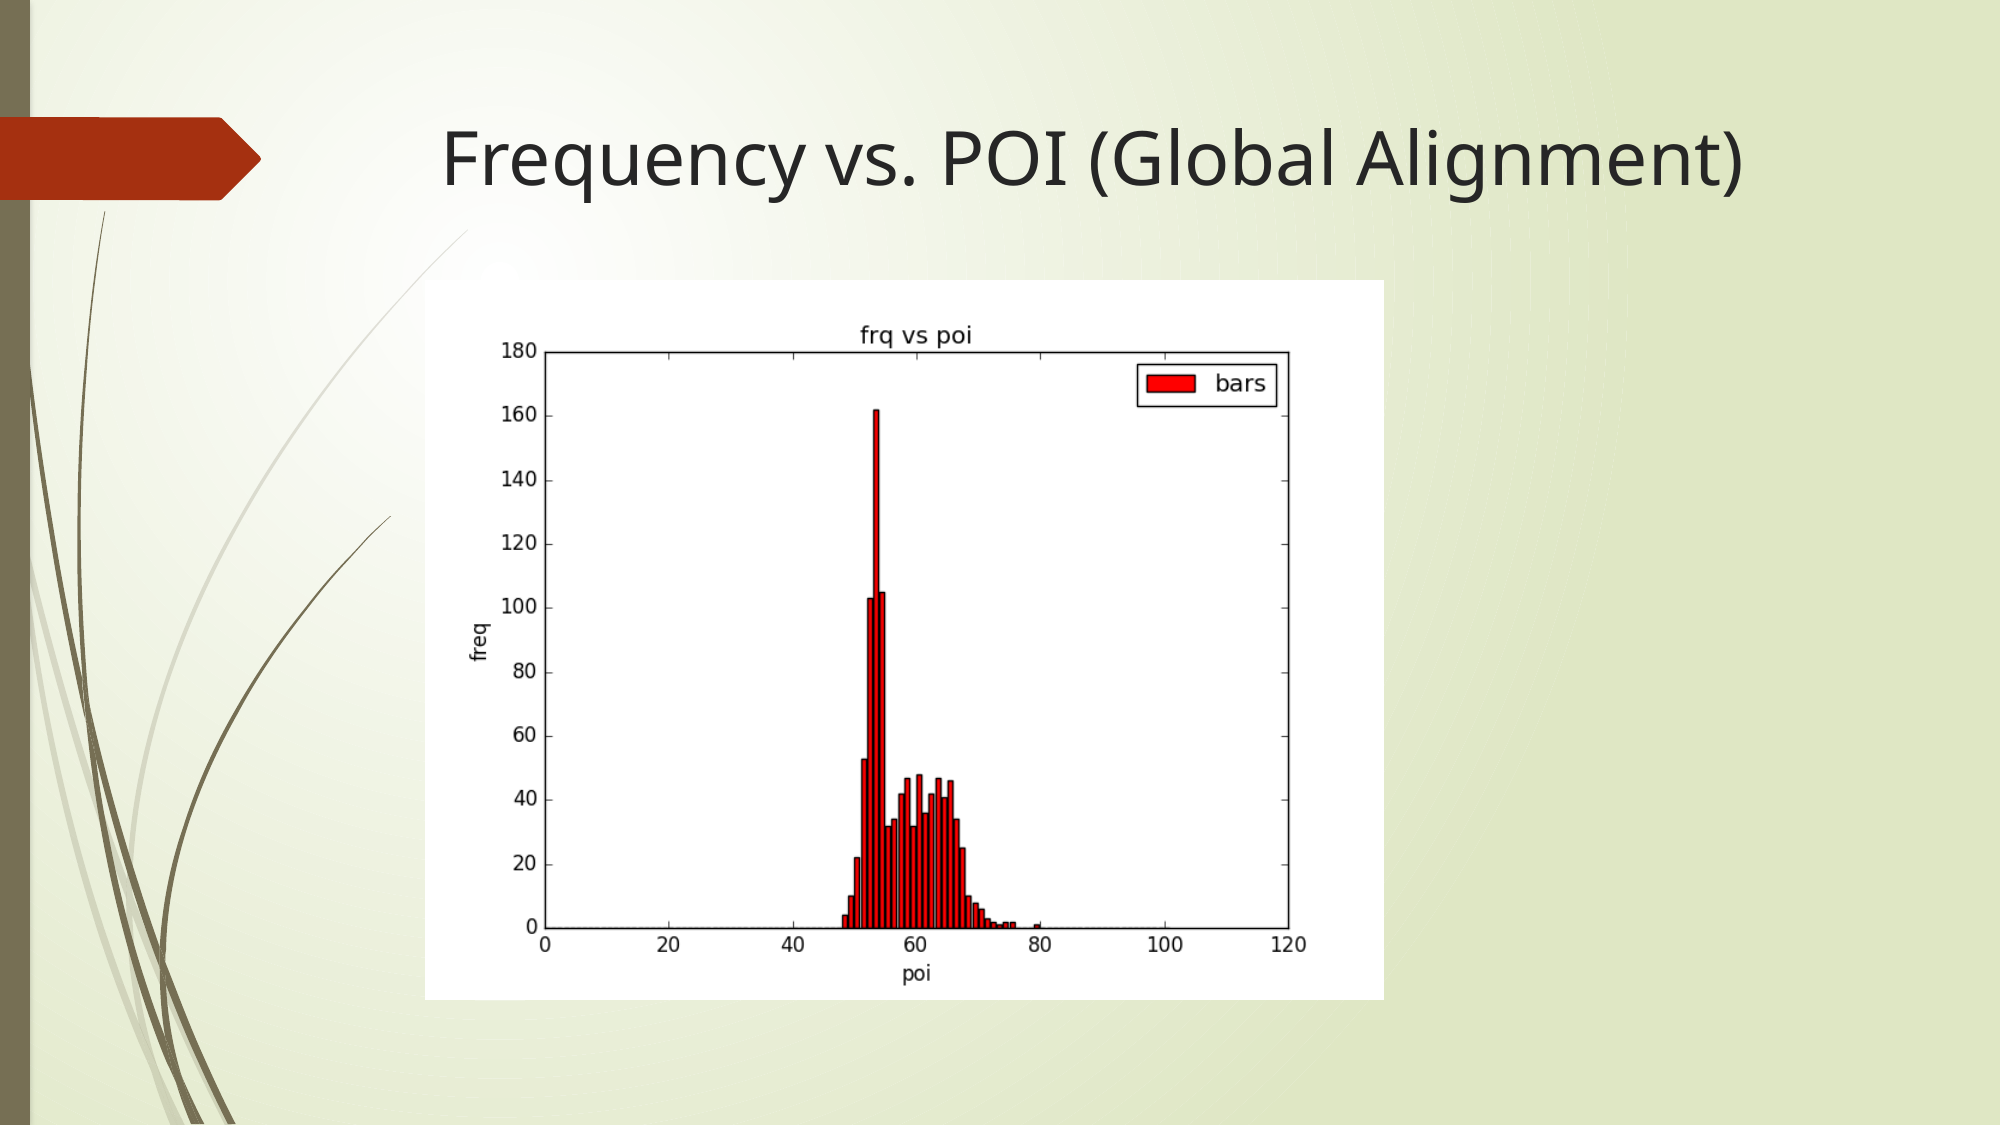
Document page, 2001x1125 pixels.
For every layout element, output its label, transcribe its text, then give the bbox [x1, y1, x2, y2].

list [425, 280, 1385, 1000]
title Frequency vs. POI (Global Alignment) [425, 102, 1888, 313]
